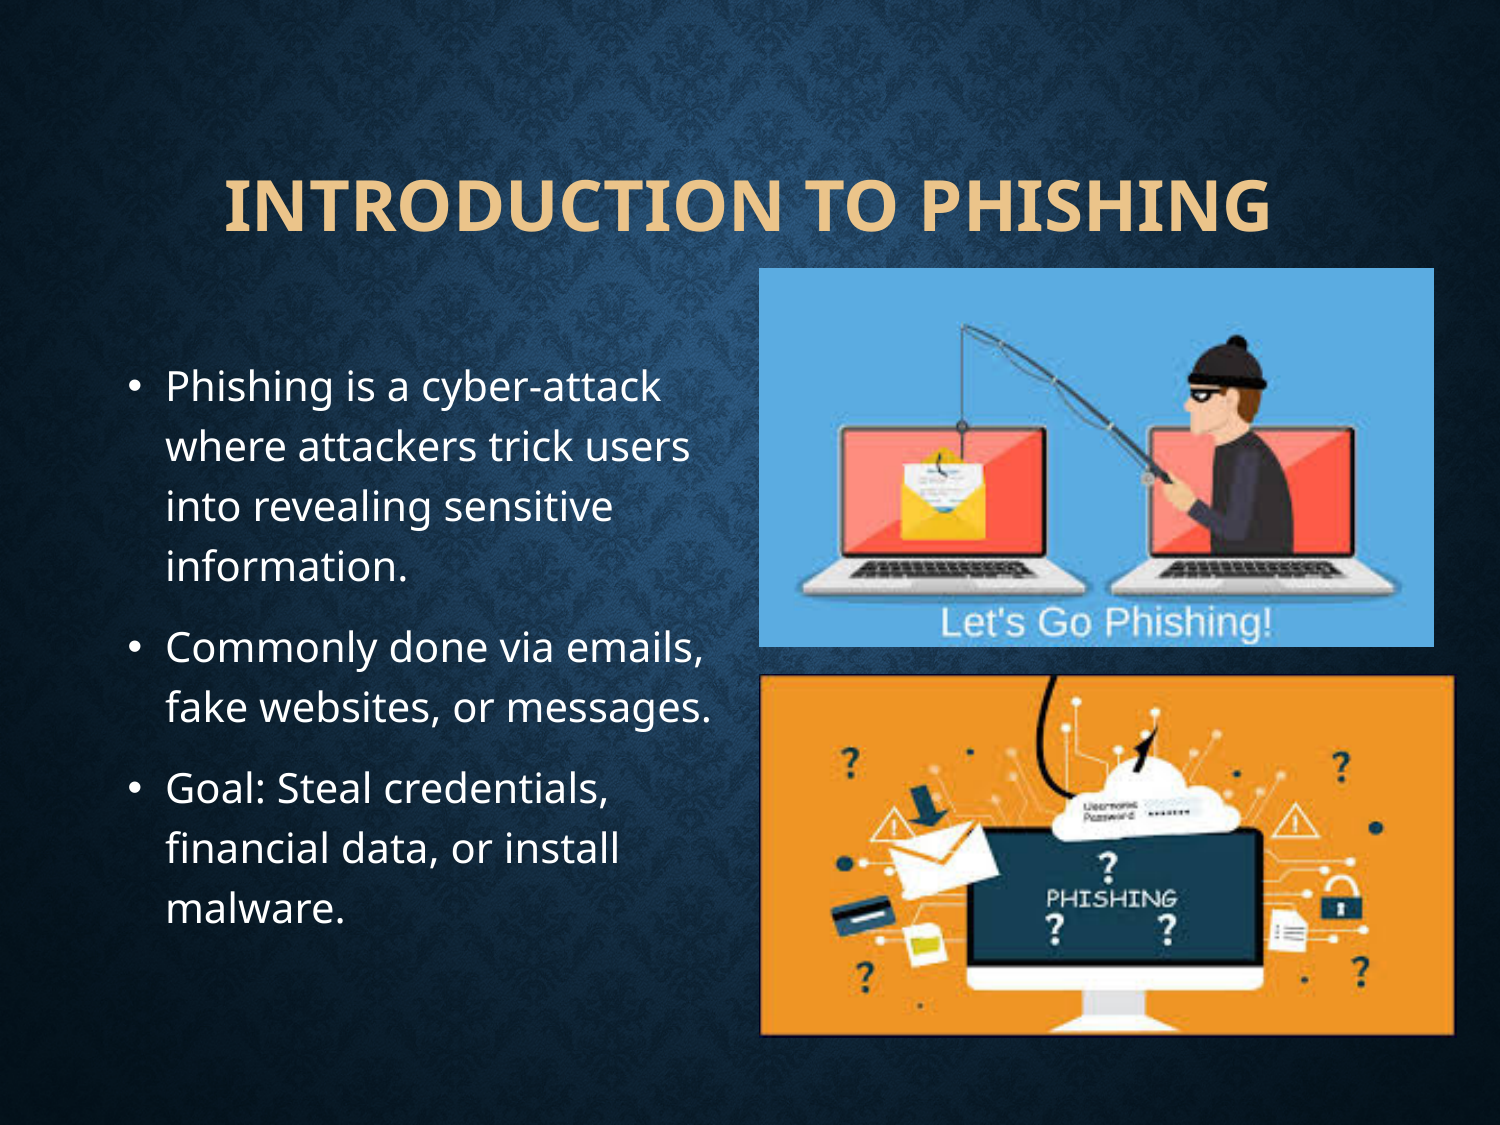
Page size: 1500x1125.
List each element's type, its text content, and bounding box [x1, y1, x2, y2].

picture [758, 674, 1458, 1039]
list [758, 267, 1435, 647]
title Introduction to Phishing [112, 99, 1387, 318]
list Phishing is a cyber-attack where attackers trick users into revealing sensitive information. Commonly done via emails, fake websites, or messages. Goal: Steal credentials, financial data, or install malware. [112, 342, 741, 950]
